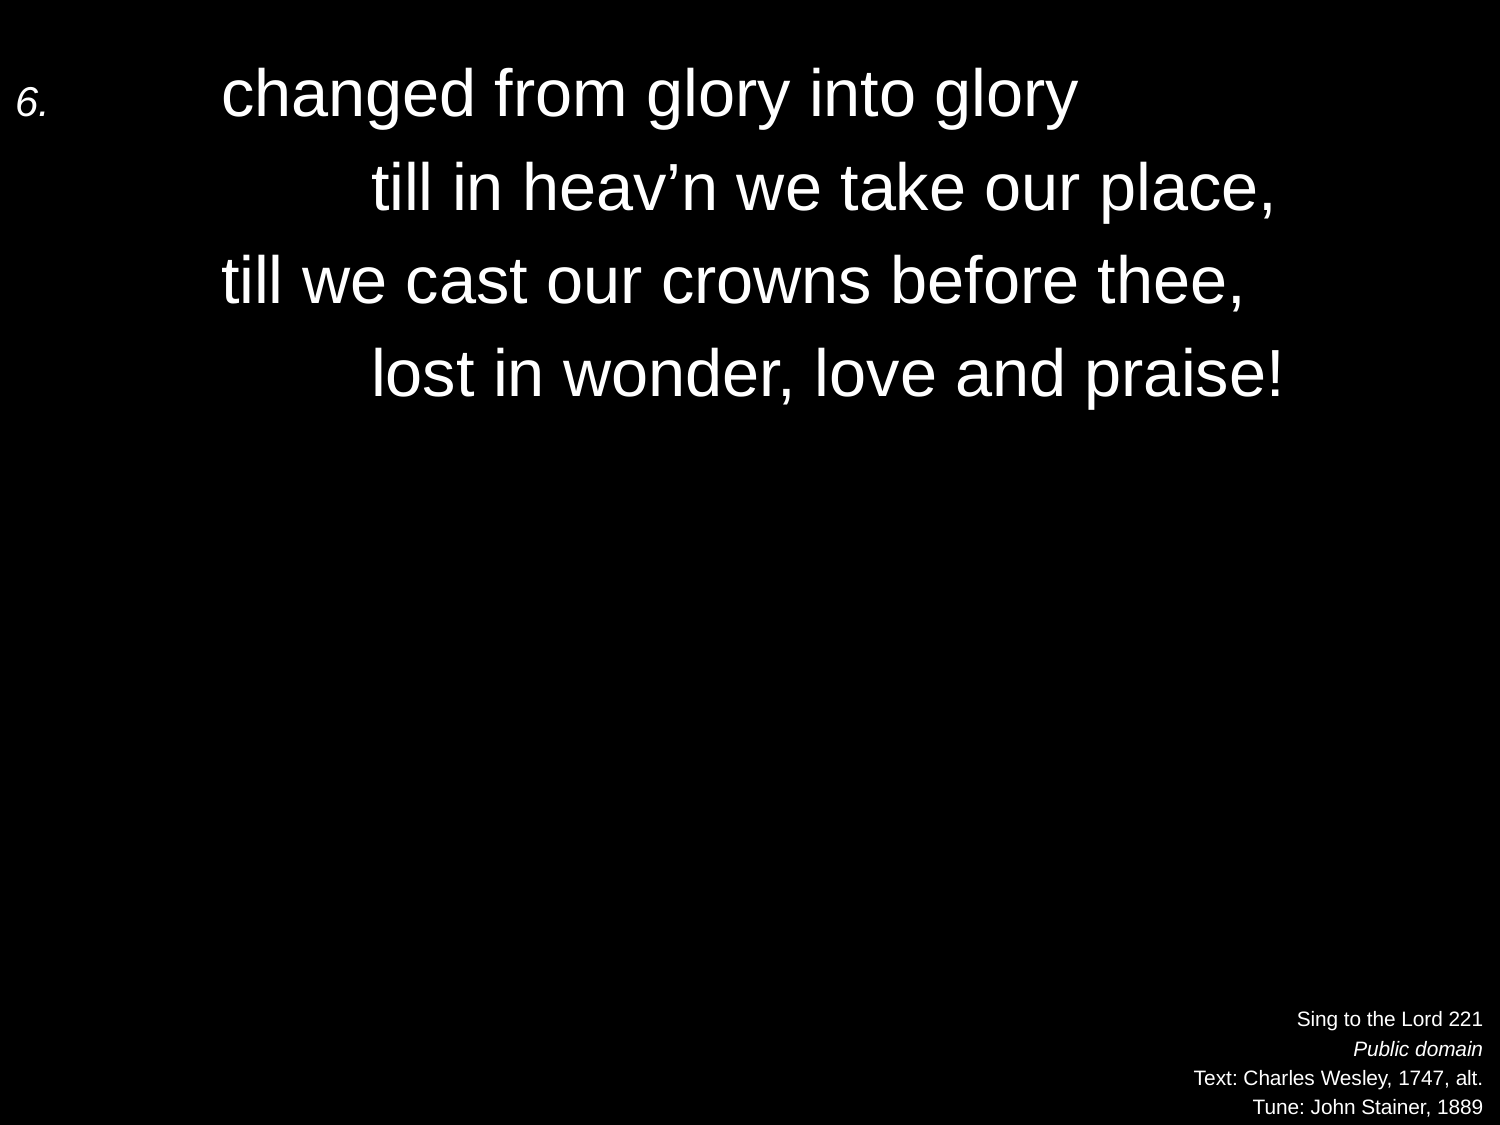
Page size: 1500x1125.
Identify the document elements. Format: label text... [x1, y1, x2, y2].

text_box Sing to the Lord 221 Public domain Text: Charles Wesley, 1747, alt. Tune: John Stainer, 1889 [0, 998, 1498, 1125]
list 6. changed from glory into glory till in heav’n we take our place, till we cast our crowns before thee, lost in wonder, love and praise! [0, 42, 1500, 1047]
